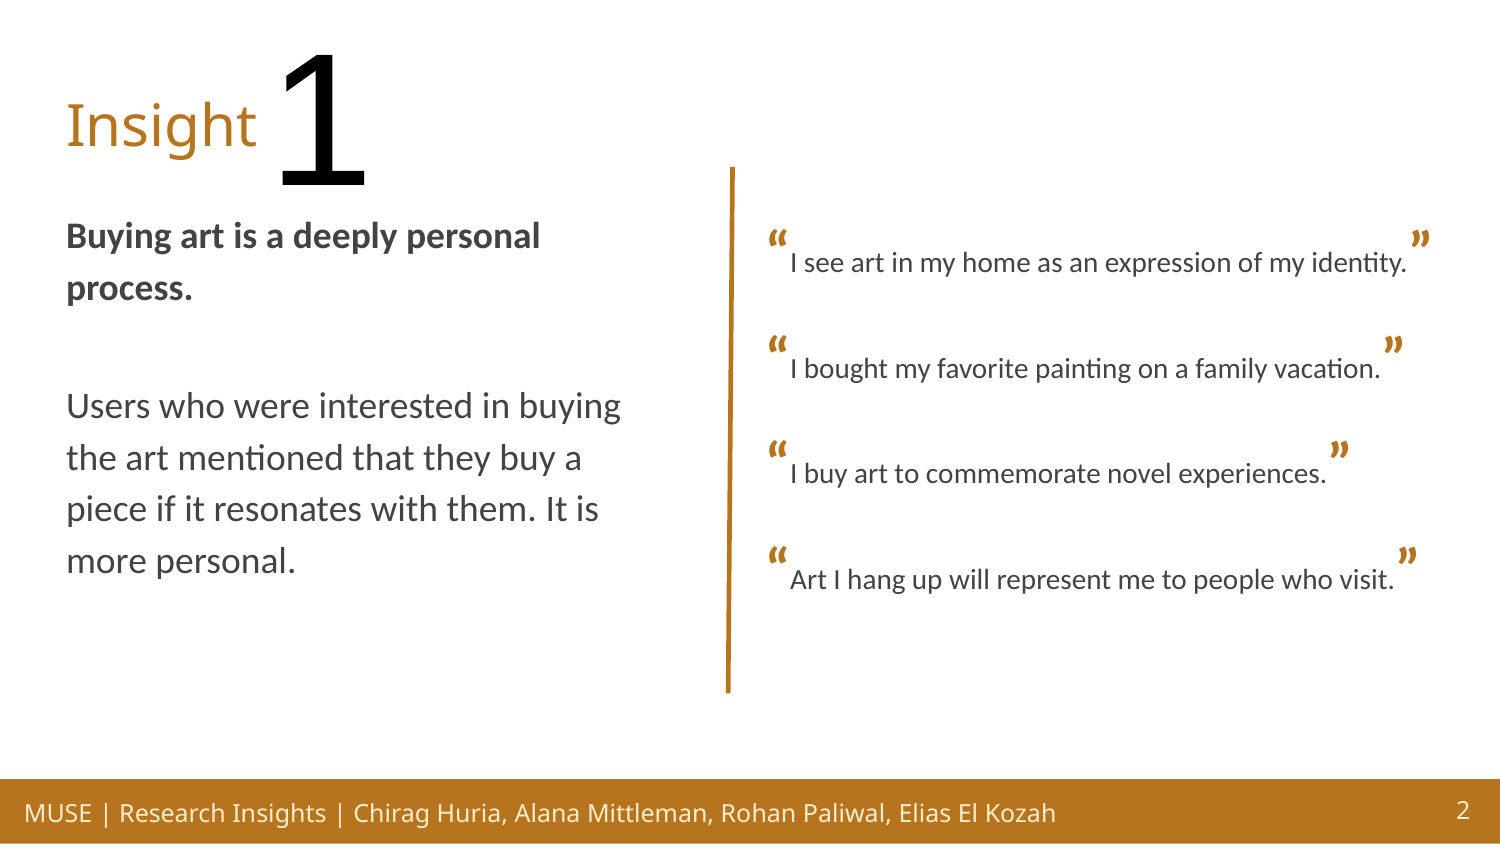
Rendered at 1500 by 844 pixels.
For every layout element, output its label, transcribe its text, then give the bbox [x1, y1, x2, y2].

list Buying art is a deeply personal process. [51, 189, 688, 320]
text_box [727, 166, 733, 694]
title Insight [51, 72, 283, 167]
list “I see art in my home as an expression of my identity.” “I bought my favorite painting on a family vacation.” “I buy art to commemorate novel experiences.” “Art I hang up will represent me to people who visit.” [750, 189, 1500, 606]
slide_number ‹#› [1395, 779, 1486, 844]
list Users who were interested in buying the art mentioned that they buy a piece if it resonates with them. It is more personal. [51, 358, 688, 606]
